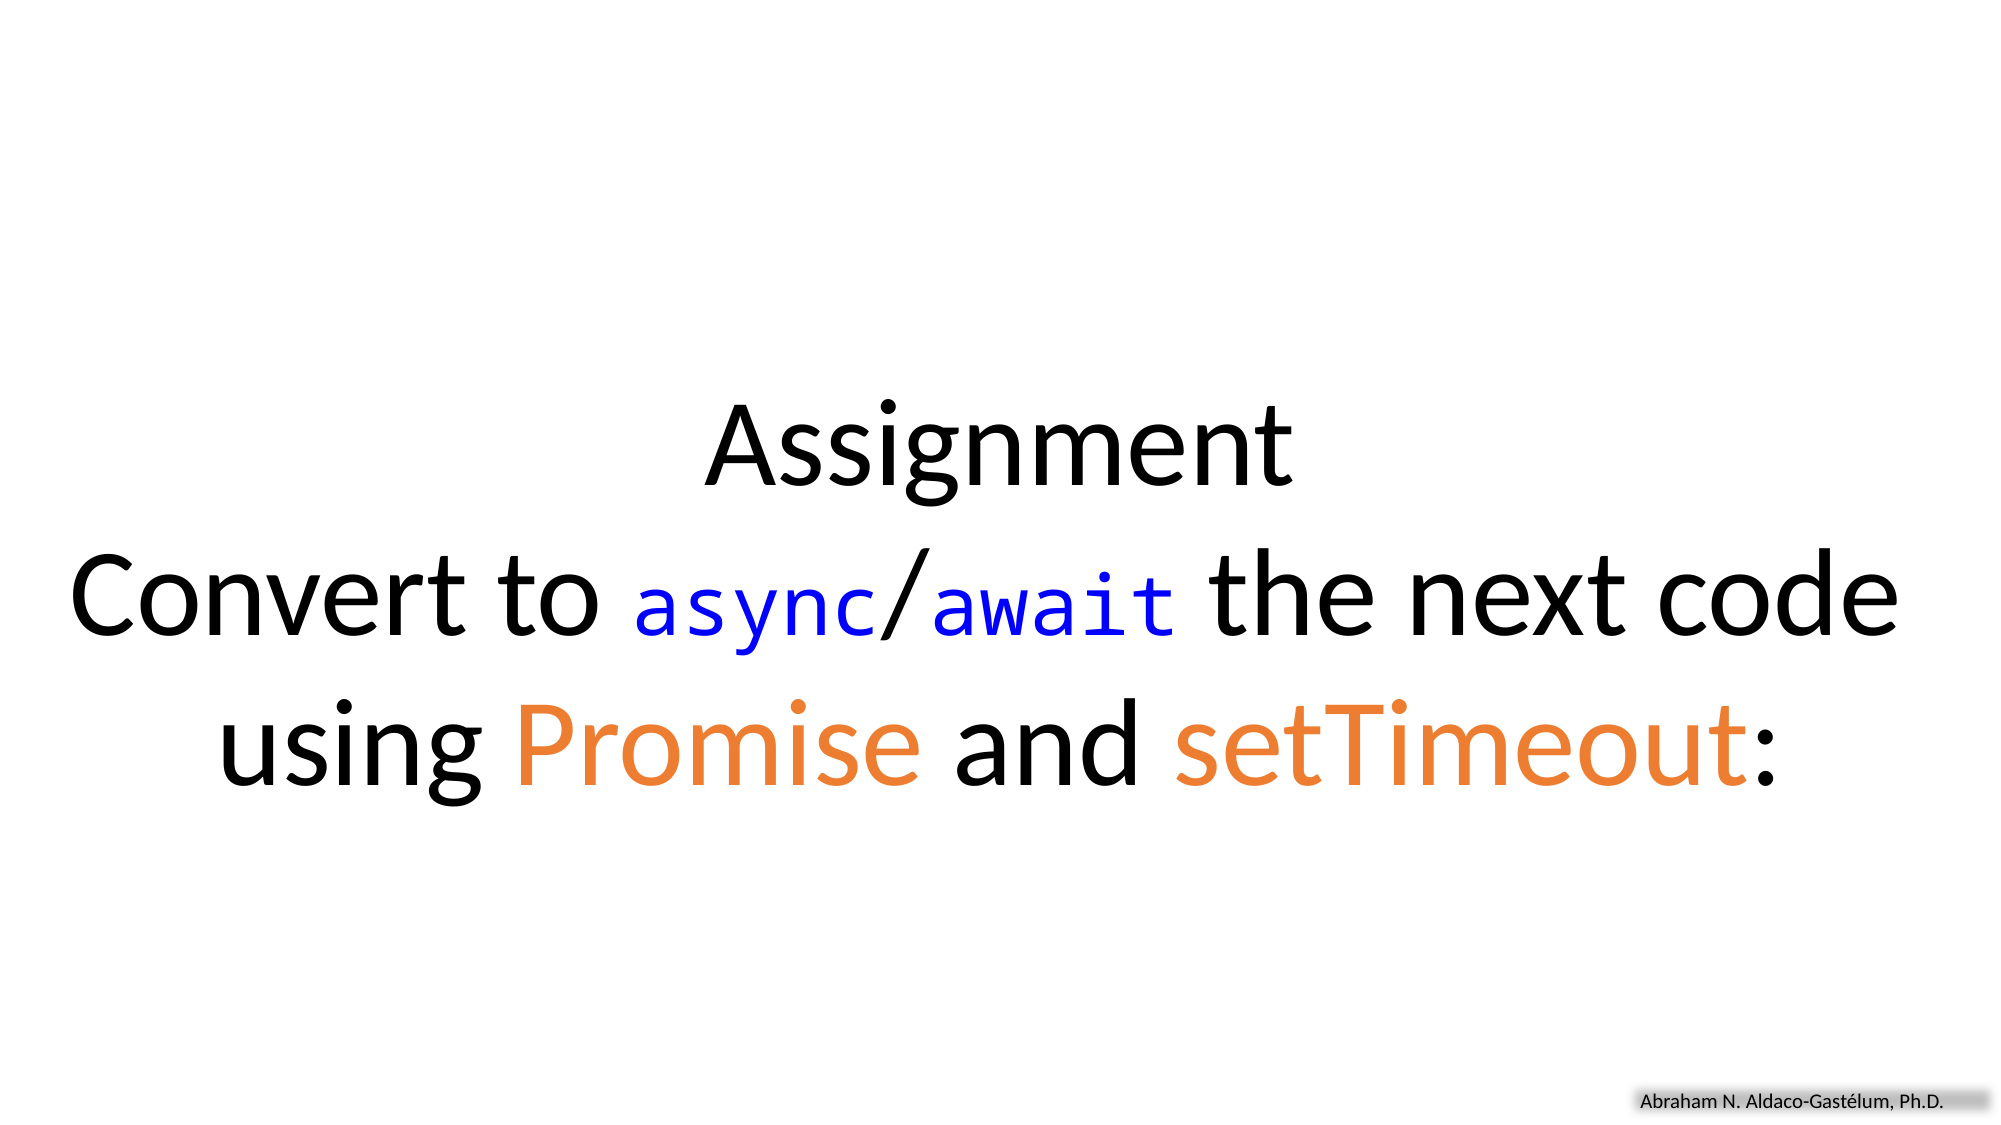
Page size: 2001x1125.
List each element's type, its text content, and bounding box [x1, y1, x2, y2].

text_box Assignment Convert to async/await the next code using Promise and setTimeout: [0, 353, 2000, 818]
